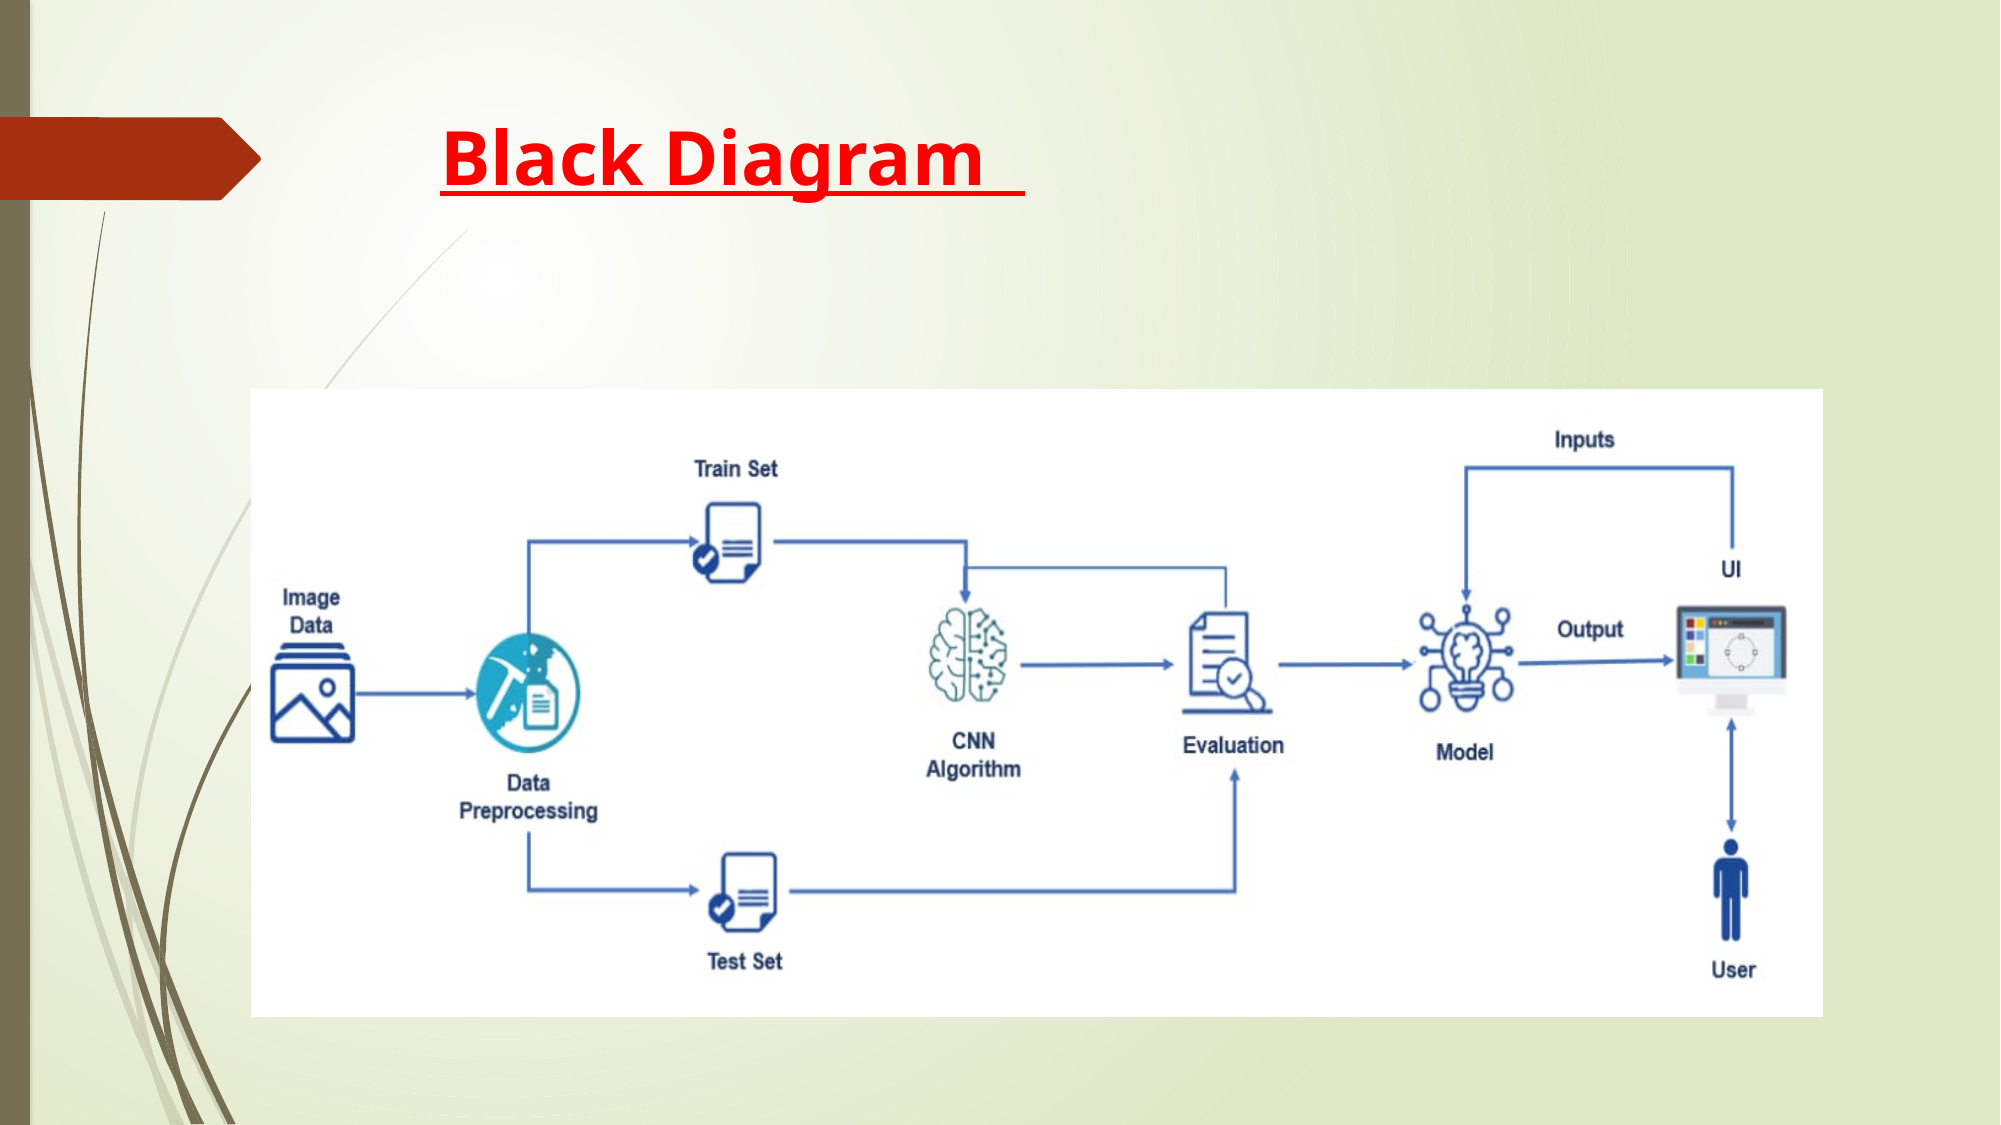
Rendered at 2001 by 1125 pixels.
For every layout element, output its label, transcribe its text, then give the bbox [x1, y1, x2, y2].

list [251, 389, 1823, 1017]
title Black Diagram [425, 102, 1888, 313]
